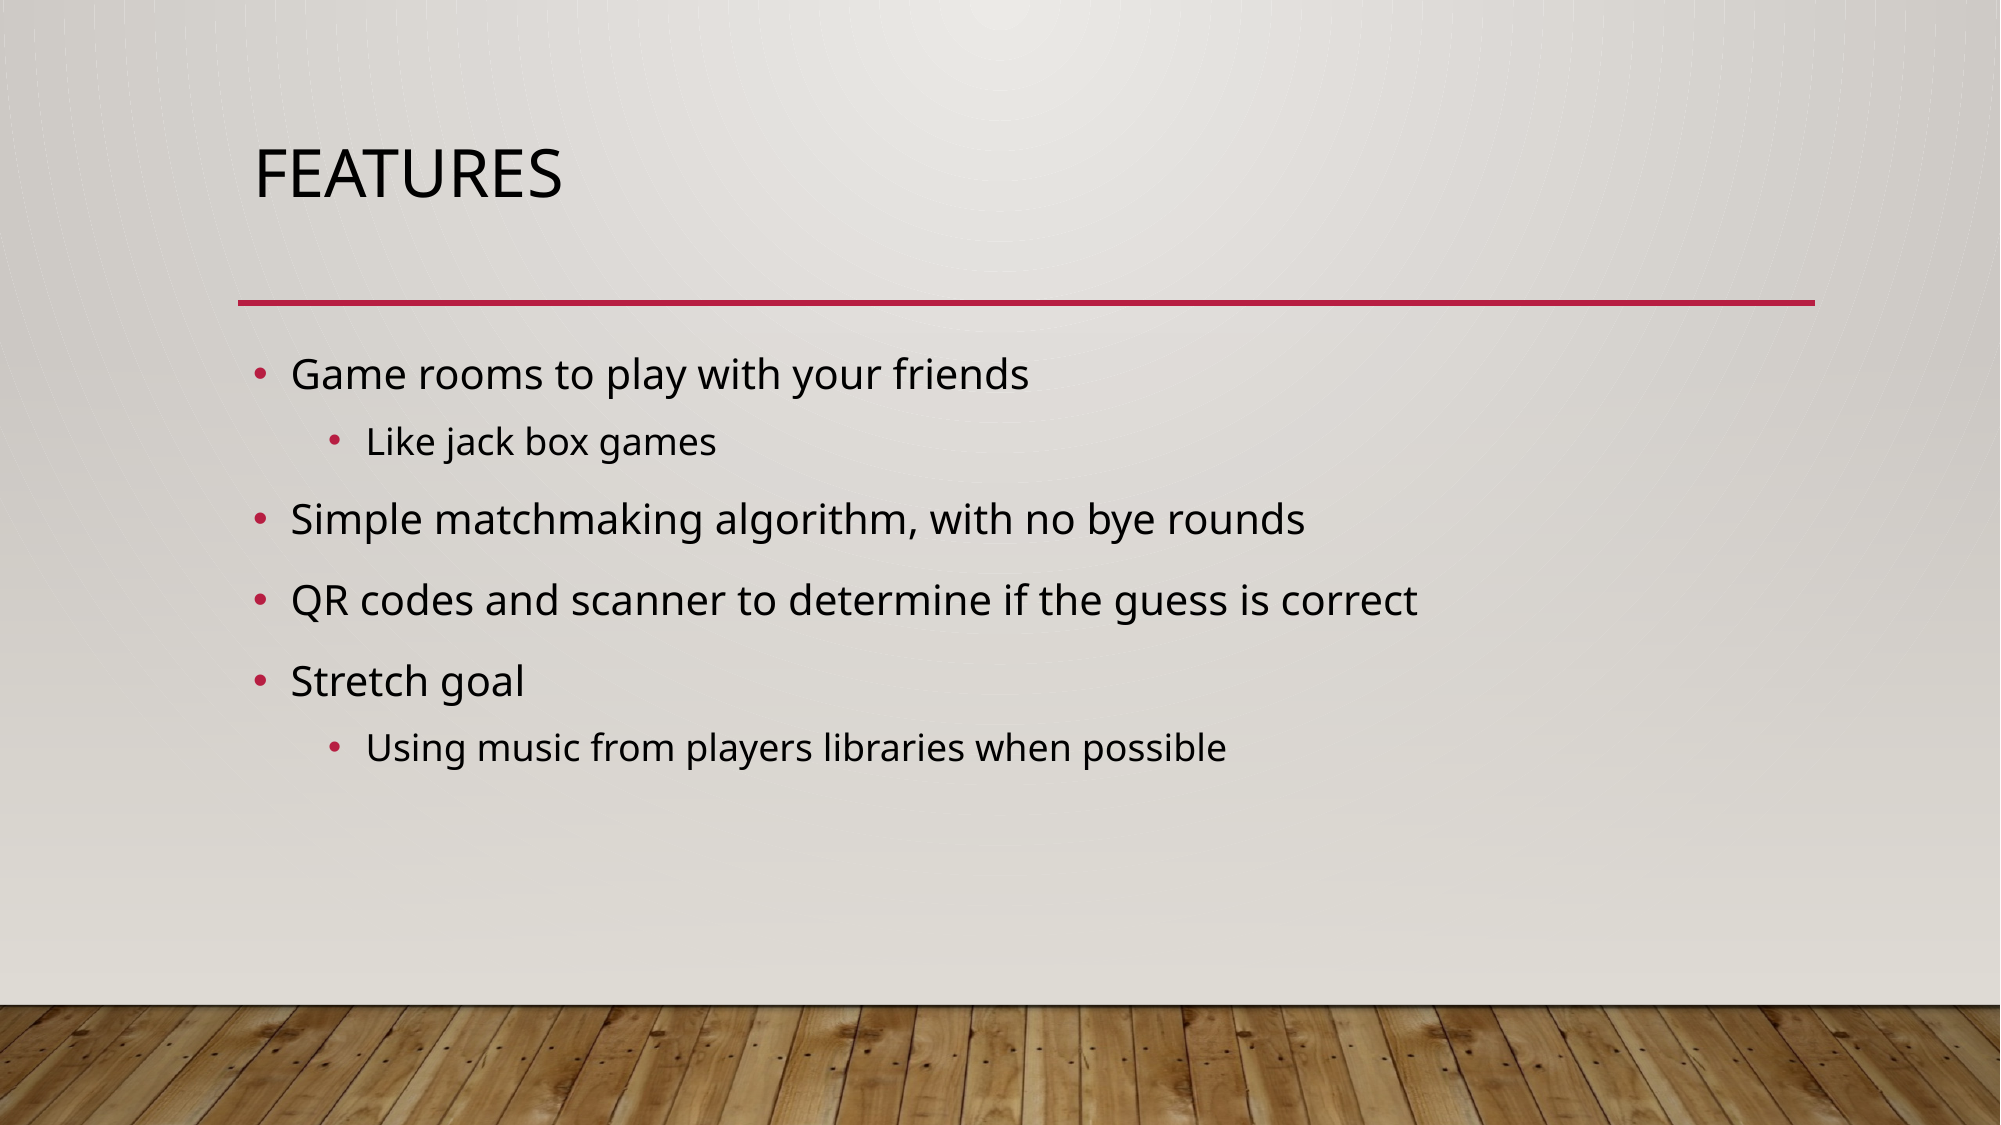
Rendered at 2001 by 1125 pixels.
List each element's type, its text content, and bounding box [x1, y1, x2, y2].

picture [0, 1005, 2000, 1125]
title Features [238, 131, 1814, 305]
list Game rooms to play with your friends Like jack box games Simple matchmaking algorithm, with no bye rounds QR codes and scanner to determine if the guess is correct Stretch goal Using music from players libraries when possible [238, 330, 1814, 897]
